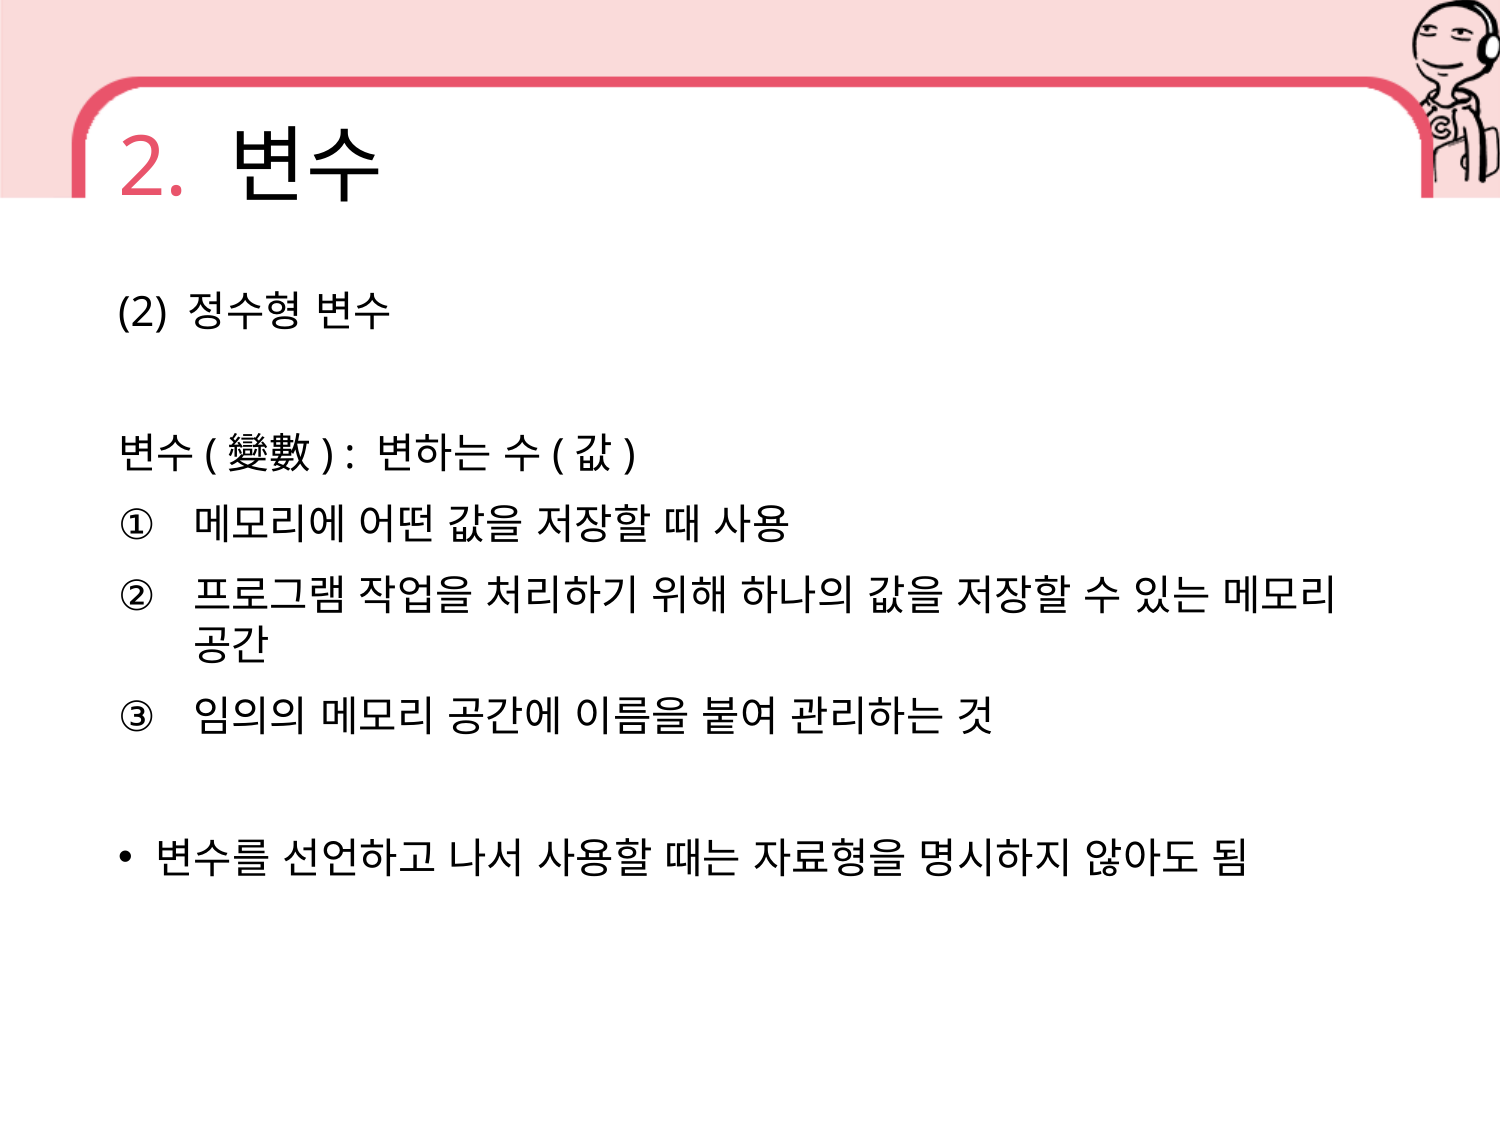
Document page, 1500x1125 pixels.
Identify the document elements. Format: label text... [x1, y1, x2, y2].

picture [0, 0, 1500, 1125]
title 2. 변수 [103, 59, 1397, 277]
list (2) 정수형 변수 변수(變數) : 변하는 수(값) 메모리에 어떤 값을 저장할 때 사용 프로그램 작업을 처리하기 위해 하나의 값을 저장할 수 있는 메모리 공간 임의의 메모리 공간에 이름을 붙여 관리하는 것 변수를 선언하고 나서 사용할 때는 자료형을 명시하지 않아도 됨 [103, 277, 1397, 1103]
